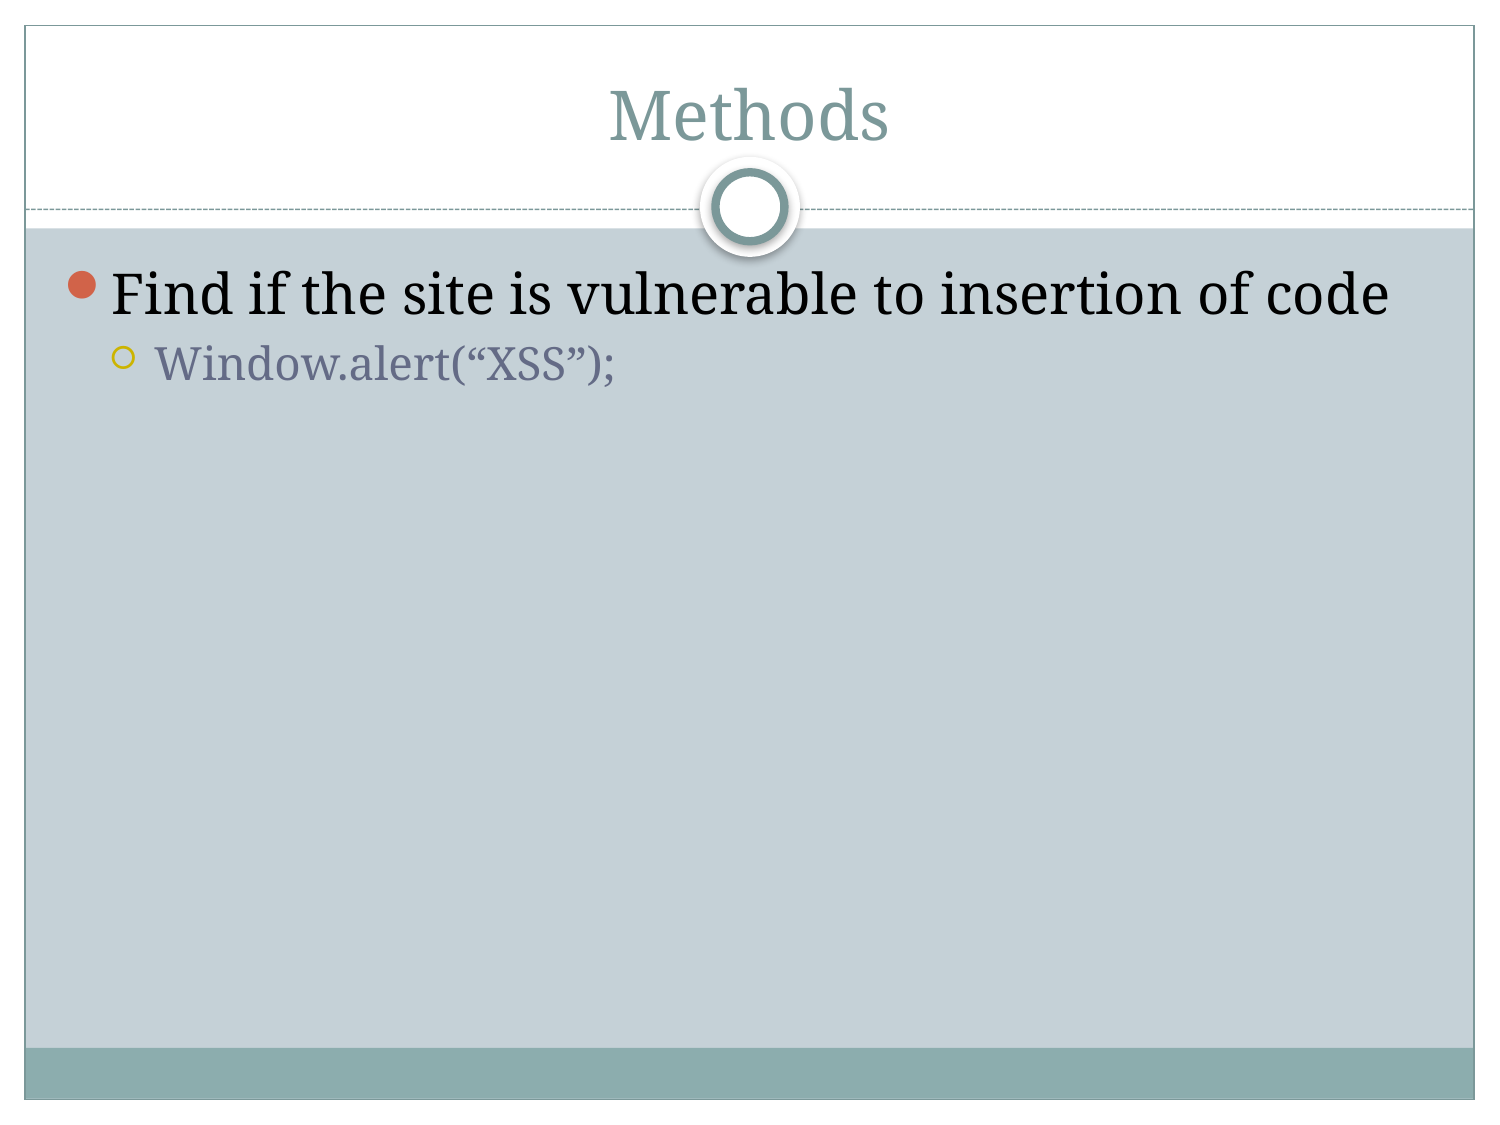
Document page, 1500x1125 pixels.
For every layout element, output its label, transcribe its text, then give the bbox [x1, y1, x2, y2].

list Find if the site is vulnerable to insertion of code Window.alert(“XSS”); [49, 250, 1445, 1001]
title Methods [49, 37, 1450, 162]
